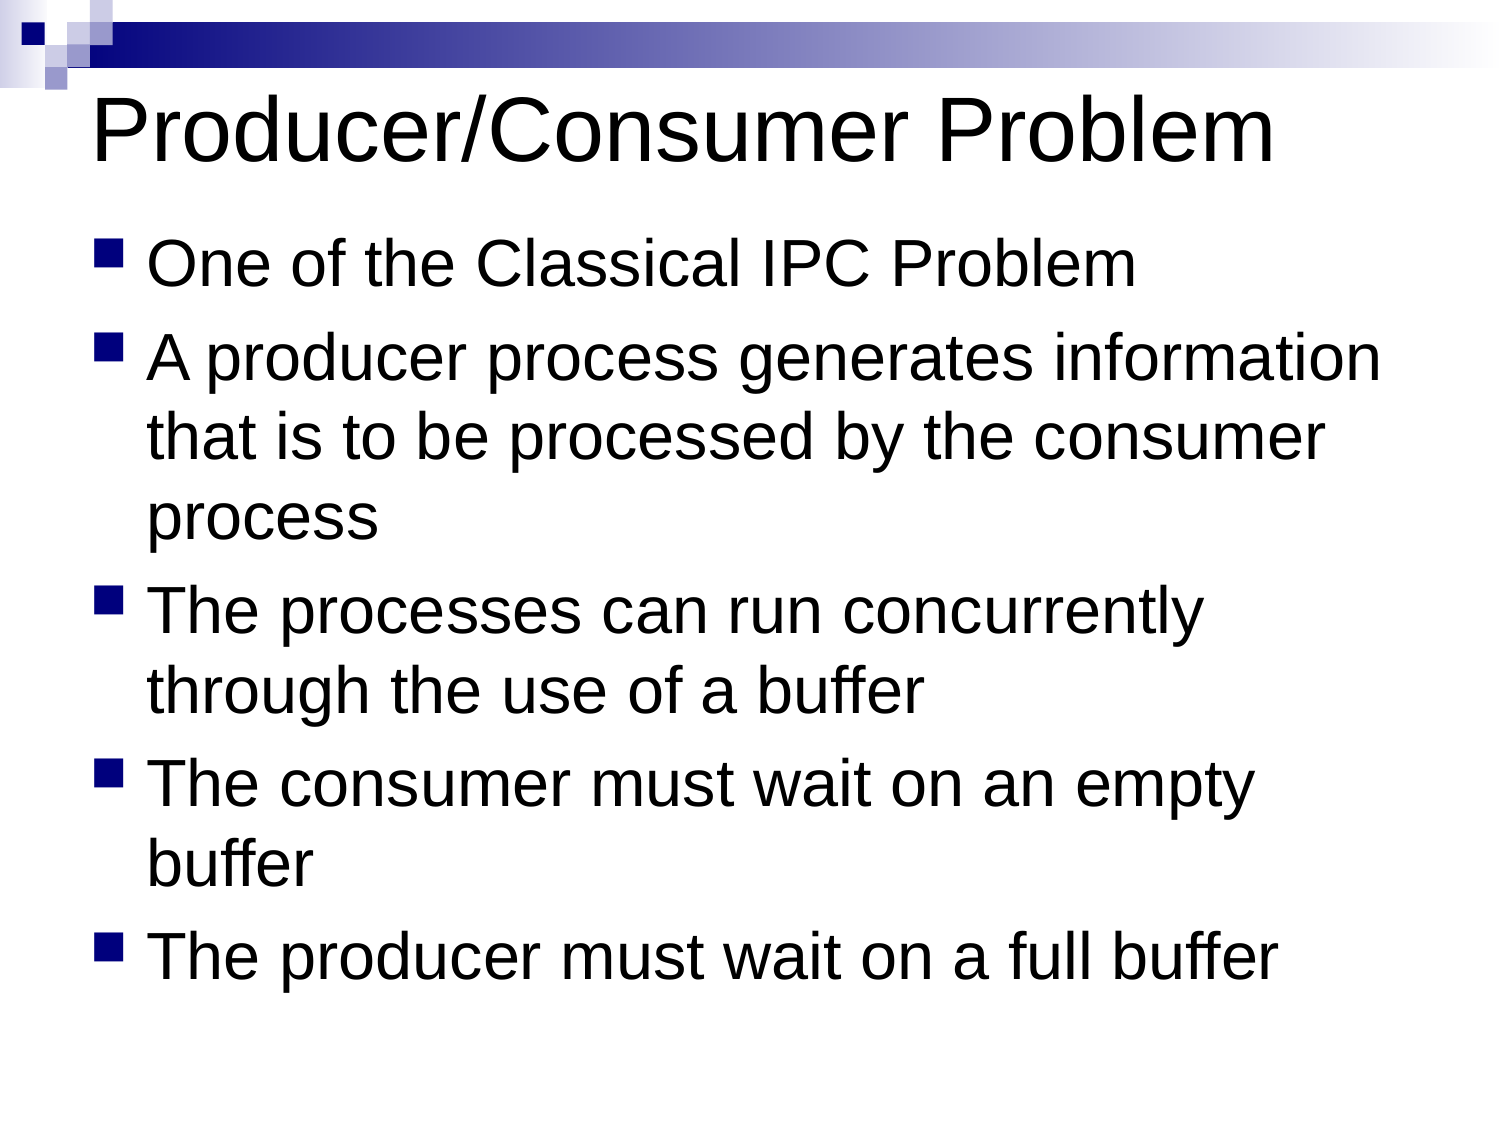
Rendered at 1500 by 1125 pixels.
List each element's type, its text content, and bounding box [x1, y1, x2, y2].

title Producer/Consumer Problem [75, 75, 1425, 175]
list One of the Classical IPC Problem A producer process generates information that is to be processed by the consumer process The processes can run concurrently through the use of a buffer The consumer must wait on an empty buffer The producer must wait on a full buffer [75, 212, 1425, 850]
